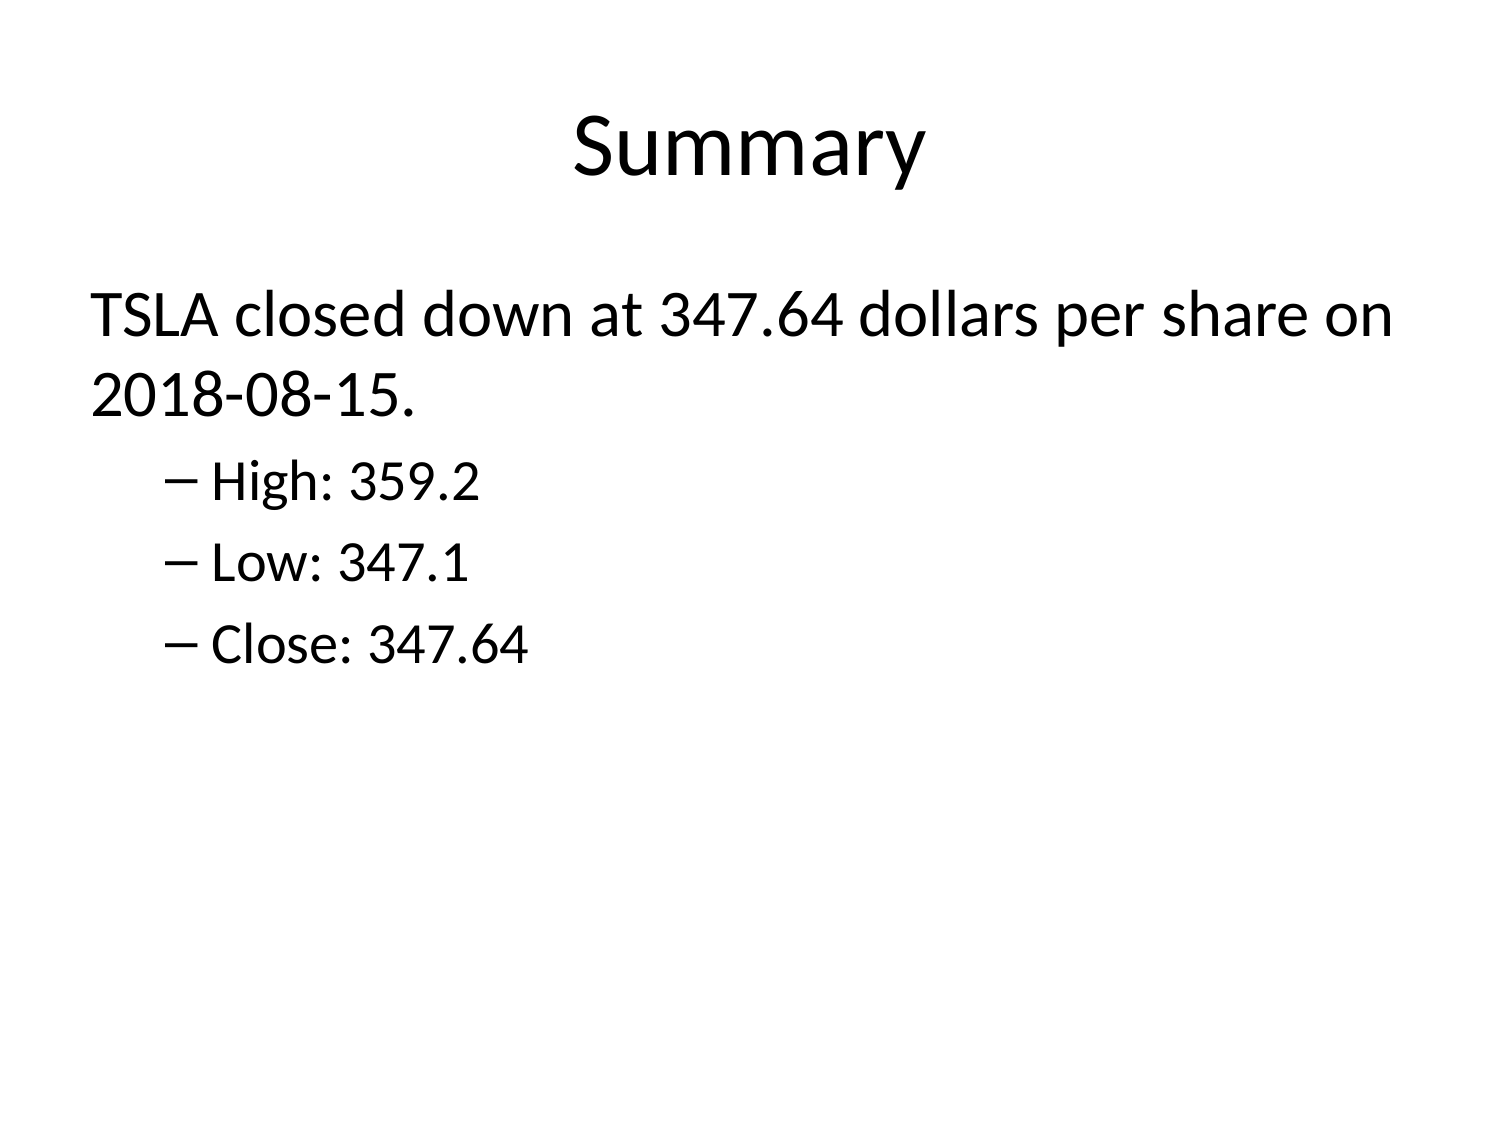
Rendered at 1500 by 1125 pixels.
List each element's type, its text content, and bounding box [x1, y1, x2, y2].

title Summary [75, 45, 1425, 233]
list TSLA closed down at 347.64 dollars per share on 2018-08-15. High: 359.2 Low: 347.1 Close: 347.64 [75, 262, 1425, 1005]
